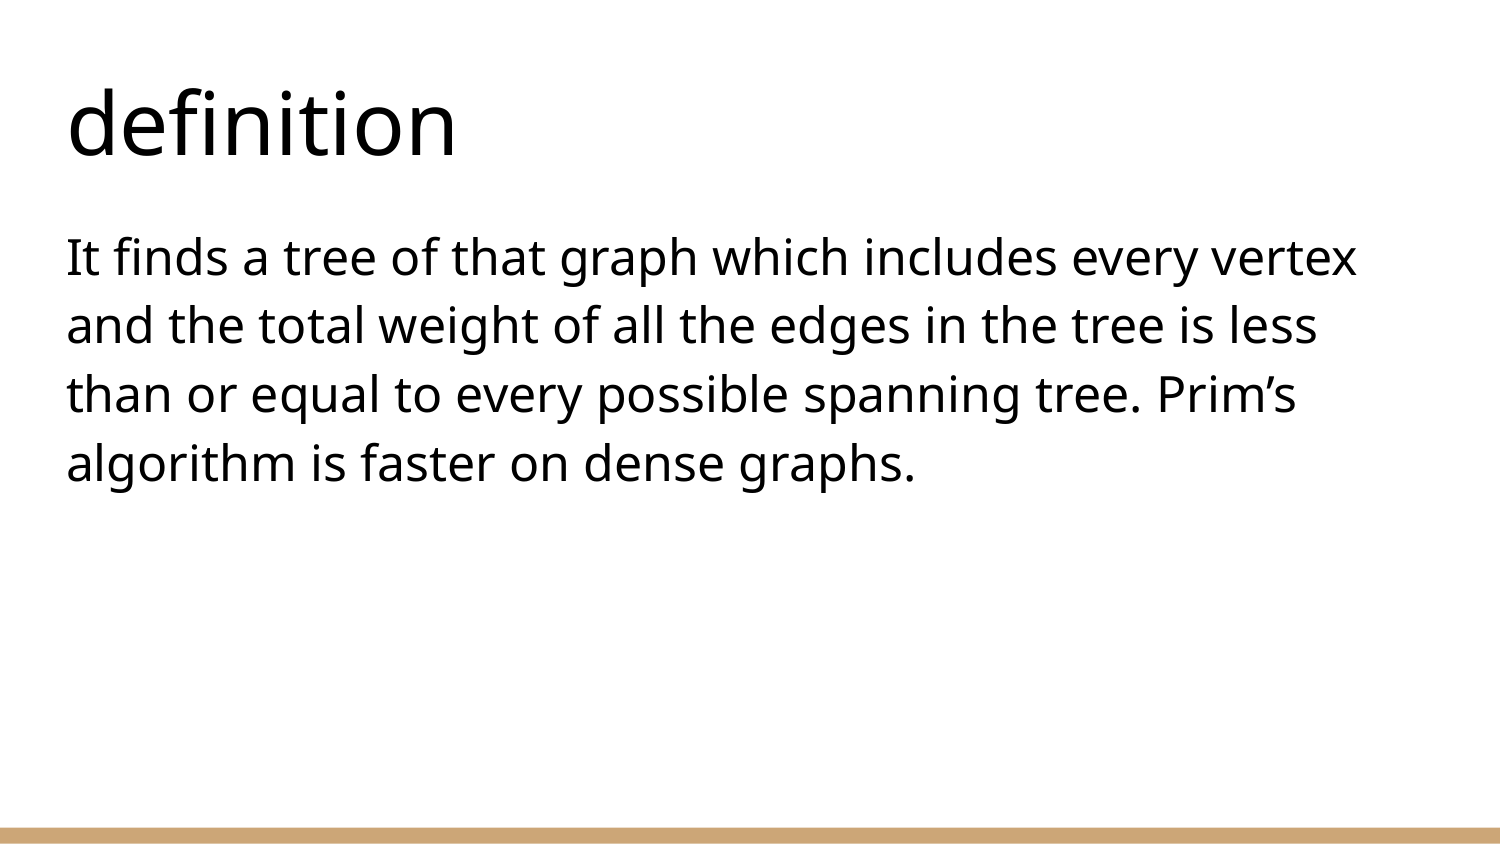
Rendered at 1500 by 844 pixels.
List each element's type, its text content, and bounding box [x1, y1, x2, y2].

title definition [51, 51, 1449, 189]
list It finds a tree of that graph which includes every vertex and the total weight of all the edges in the tree is less than or equal to every possible spanning tree. Prim’s algorithm is faster on dense graphs. [51, 200, 1449, 752]
